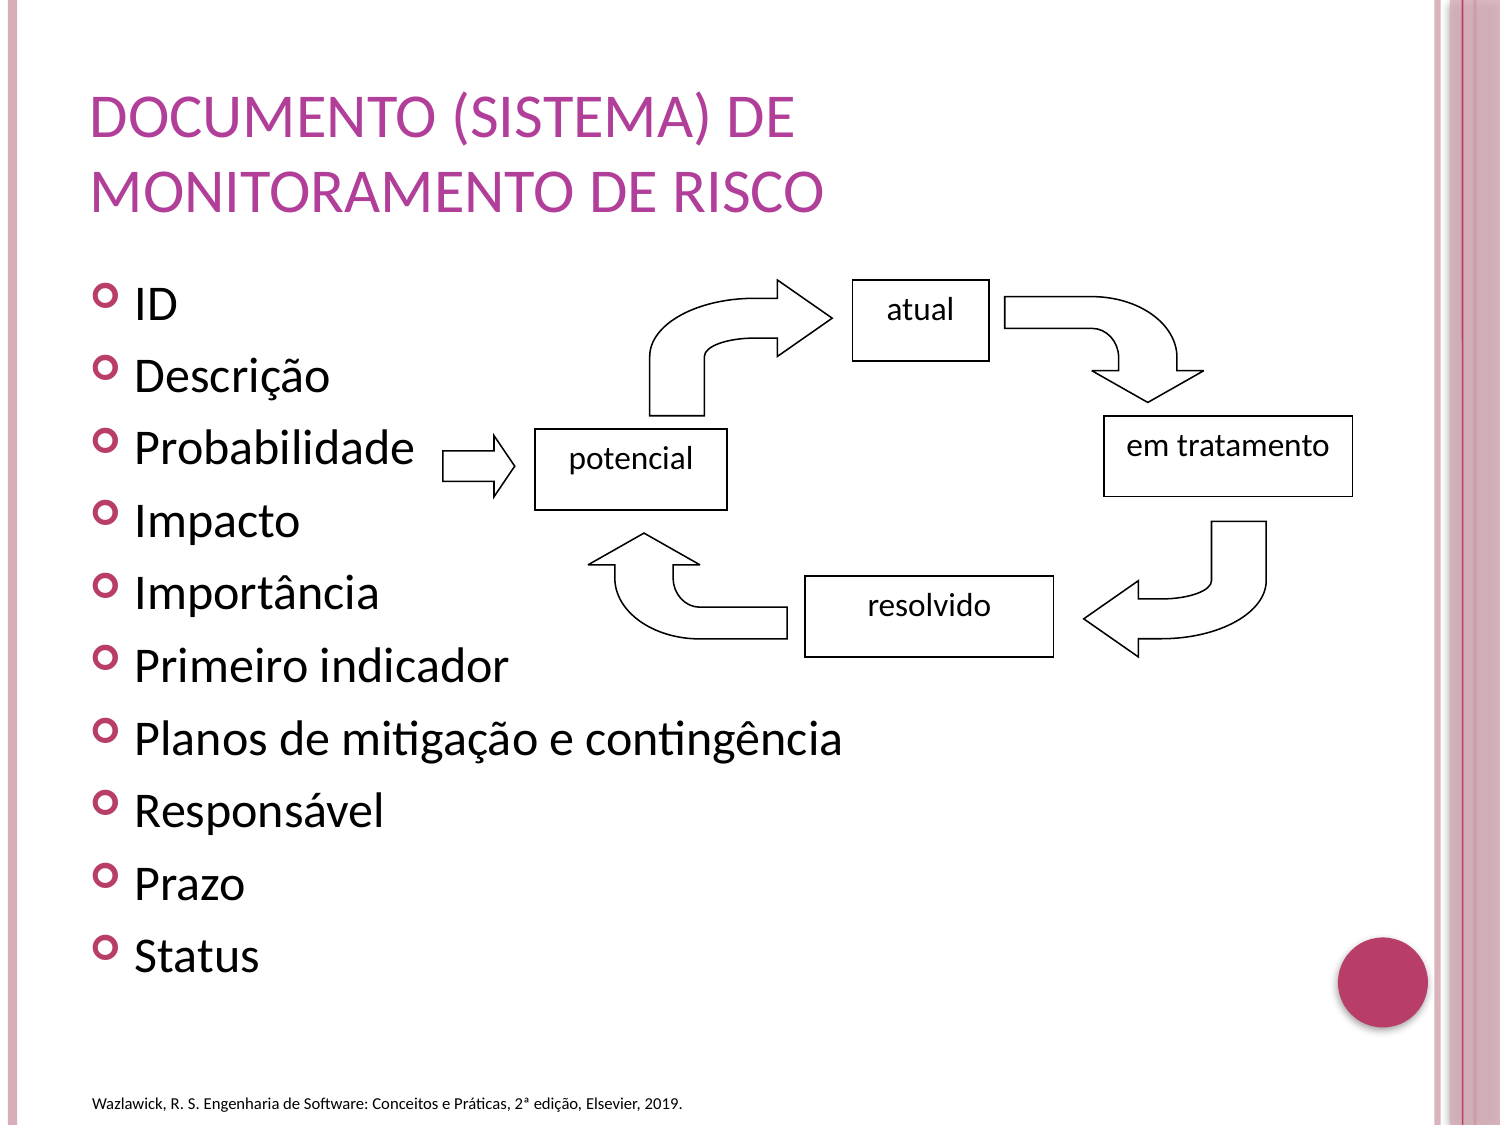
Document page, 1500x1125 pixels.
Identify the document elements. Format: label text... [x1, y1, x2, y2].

list ID Descrição Probabilidade Impacto Importância Primeiro indicador Planos de mitigação e contingência Responsável Prazo Status [75, 262, 1300, 1062]
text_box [442, 279, 1353, 658]
title Documento (sistema) de monitoramento de risco [75, 45, 1300, 233]
